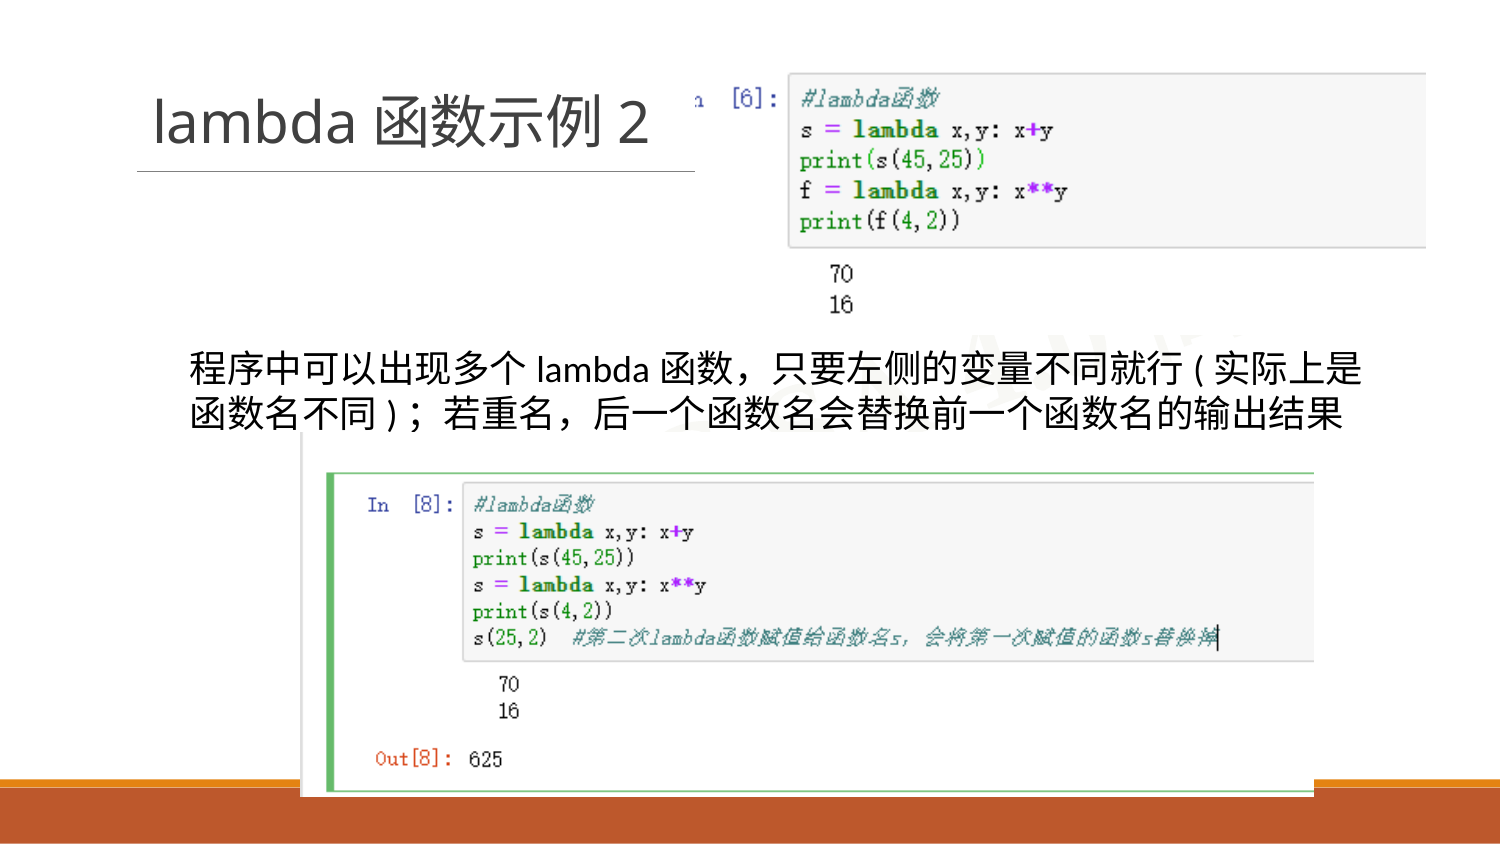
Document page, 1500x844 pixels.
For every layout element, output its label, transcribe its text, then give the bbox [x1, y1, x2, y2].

title lambda函数示例2 [150, 12, 695, 156]
text_box 程序中可以出现多个lambda函数，只要左侧的变量不同就行(实际上是函数名不同)；若重名，后一个函数名会替换前一个函数名的输出结果 [174, 337, 1400, 442]
picture [695, 13, 1426, 335]
picture [299, 431, 1315, 797]
